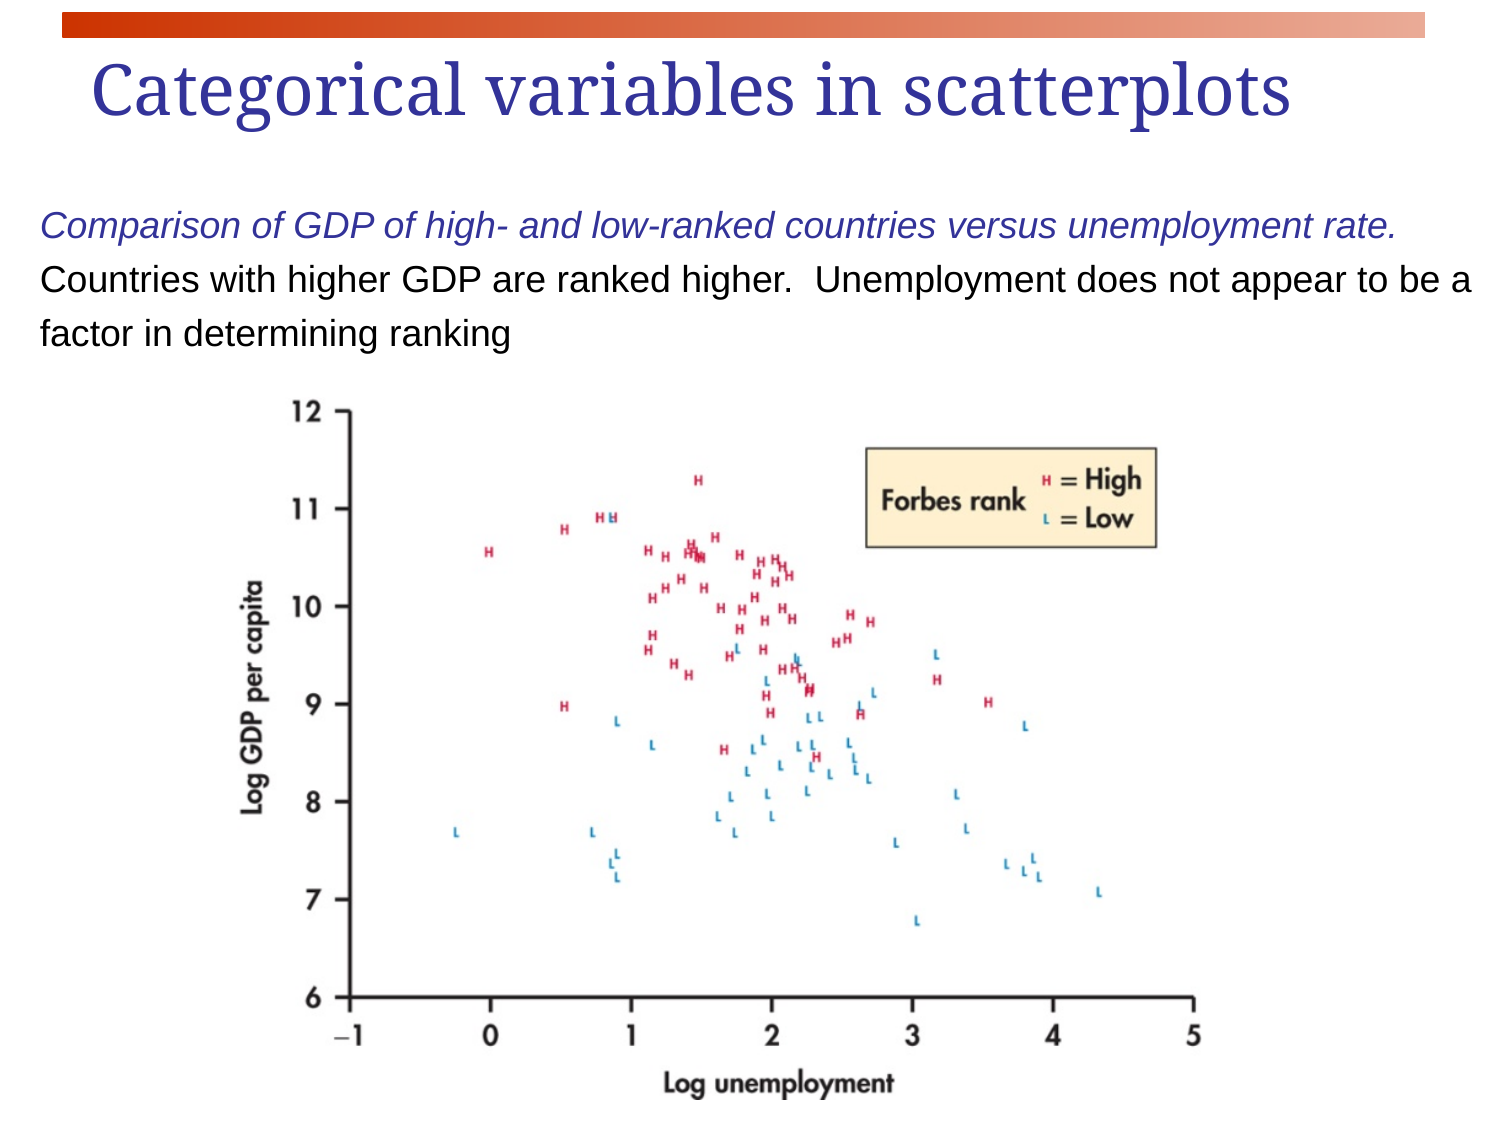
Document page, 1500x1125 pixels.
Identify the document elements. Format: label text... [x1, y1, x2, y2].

title Categorical variables in scatterplots [75, 37, 1425, 184]
text_box Comparison of GDP of high- and low-ranked countries versus unemployment rate. Countries with higher GDP are ranked higher. Unemployment does not appear to be a factor in determining ranking [24, 184, 1500, 362]
picture [237, 397, 1202, 1101]
